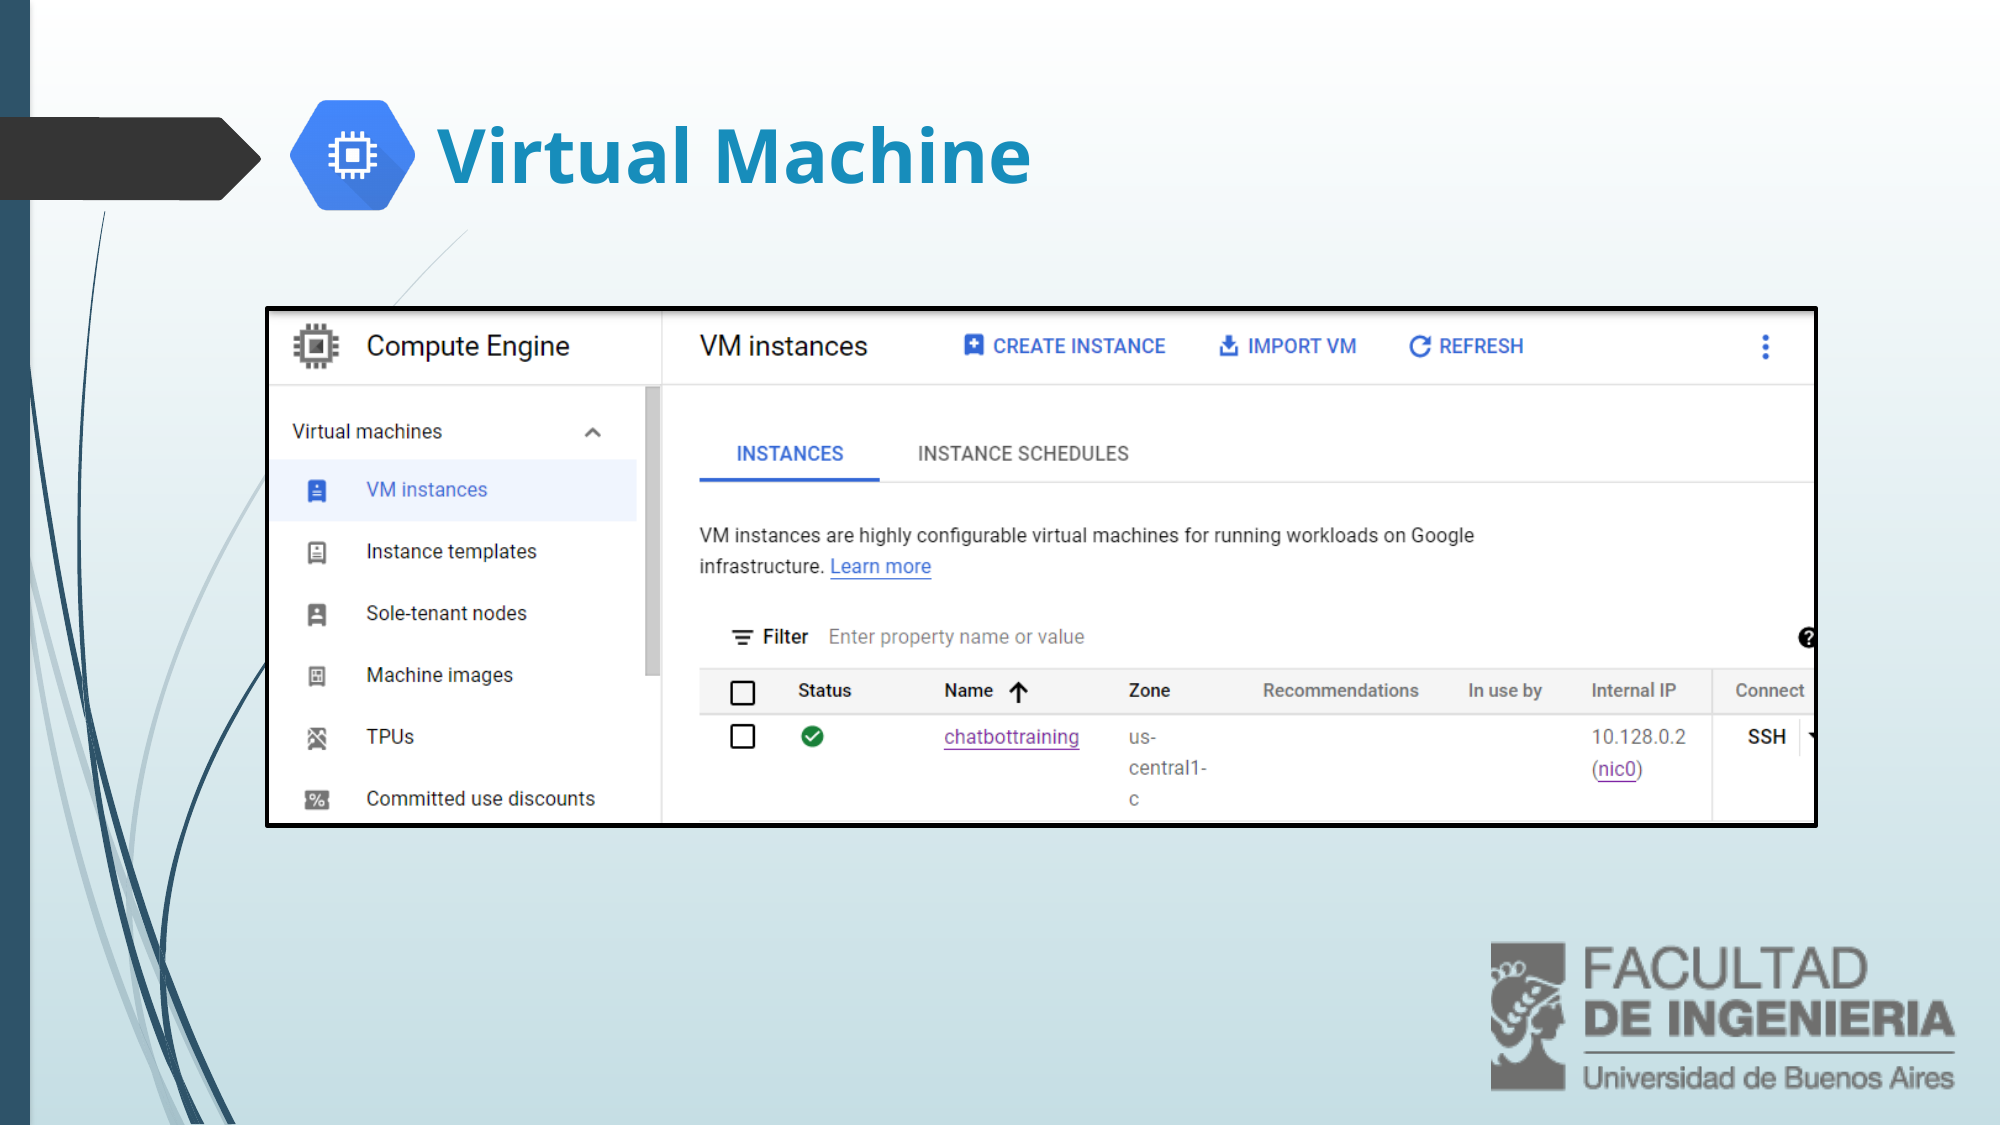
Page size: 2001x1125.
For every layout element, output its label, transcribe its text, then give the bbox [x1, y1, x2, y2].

picture [1491, 940, 1957, 1096]
picture [268, 310, 1814, 824]
title Virtual Machine [286, 100, 1749, 306]
picture [290, 92, 415, 217]
